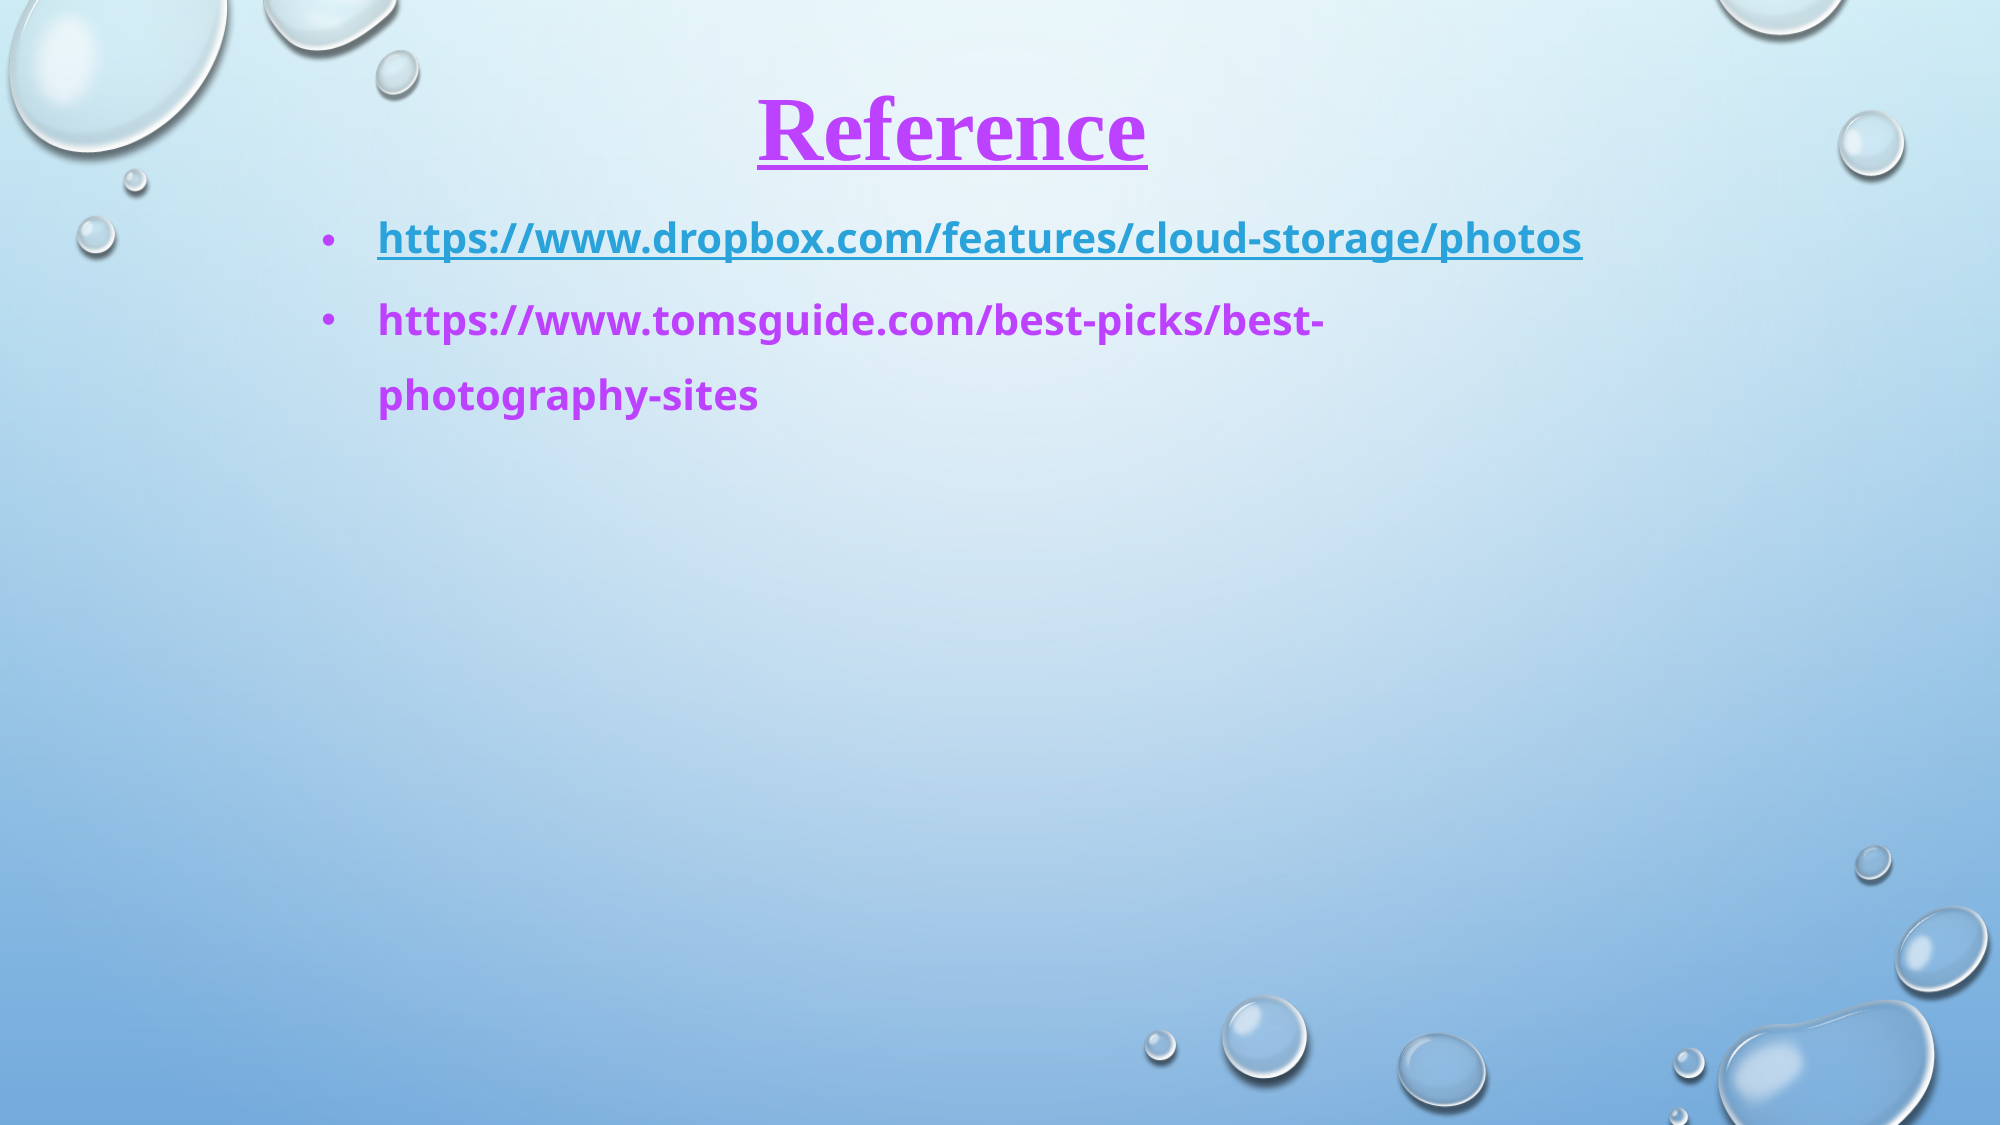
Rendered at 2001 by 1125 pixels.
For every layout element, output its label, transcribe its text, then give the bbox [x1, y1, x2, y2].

picture [0, 0, 2000, 1125]
text_box Reference [306, 6, 1598, 175]
text_box https://www.dropbox.com/features/cloud-storage/photos https://www.tomsguide.com/best-picks/best-photography-sites [306, 175, 1598, 427]
